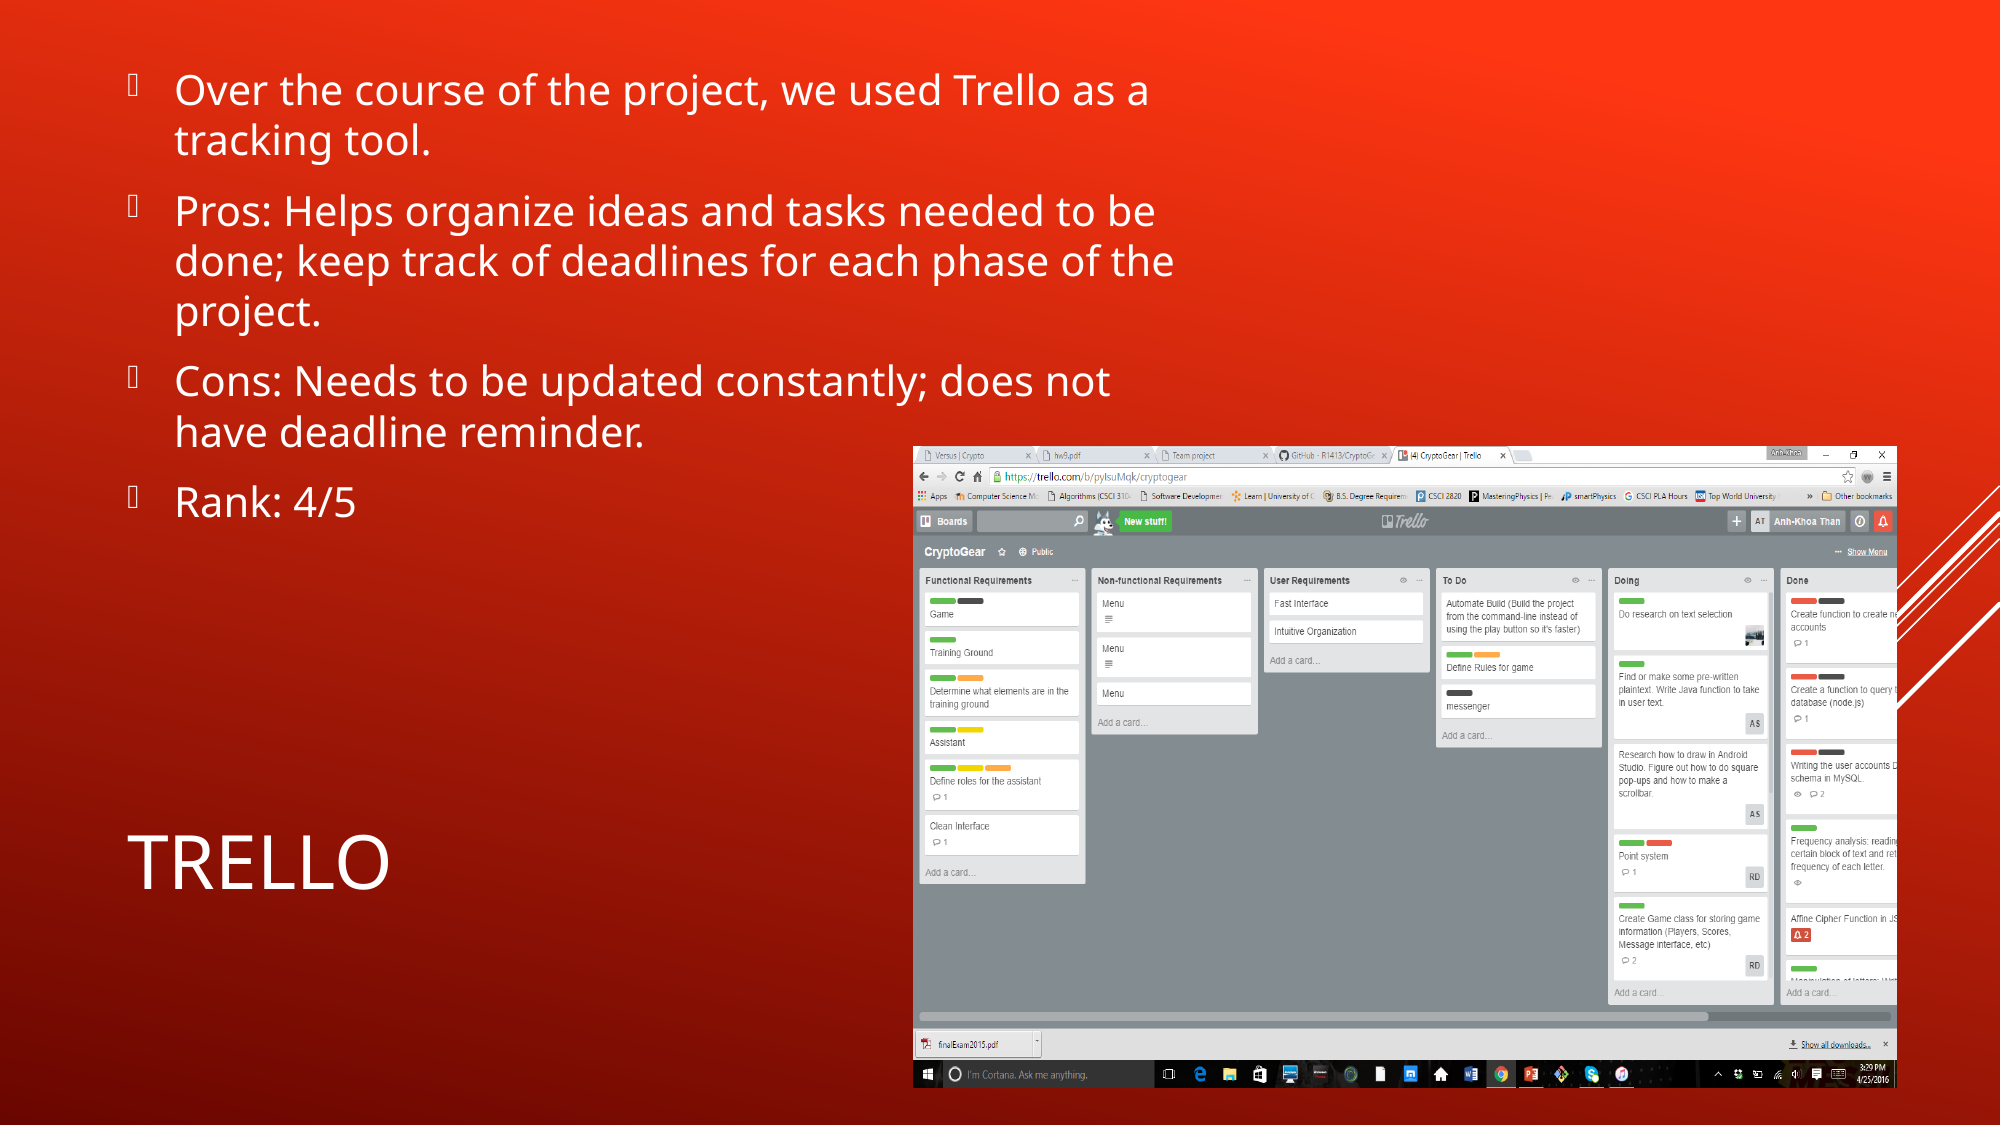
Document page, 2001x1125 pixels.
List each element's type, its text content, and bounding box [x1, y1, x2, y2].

list Over the course of the project, we used Trello as a tracking tool. Pros: Helps organize ideas and tasks needed to be done; keep track of deadlines for each phase of the project. Cons: Needs to be updated constantly; does not have deadline reminder. Rank: 4/5 [112, 27, 1204, 563]
picture [913, 446, 1897, 1089]
title Trello [112, 736, 913, 984]
